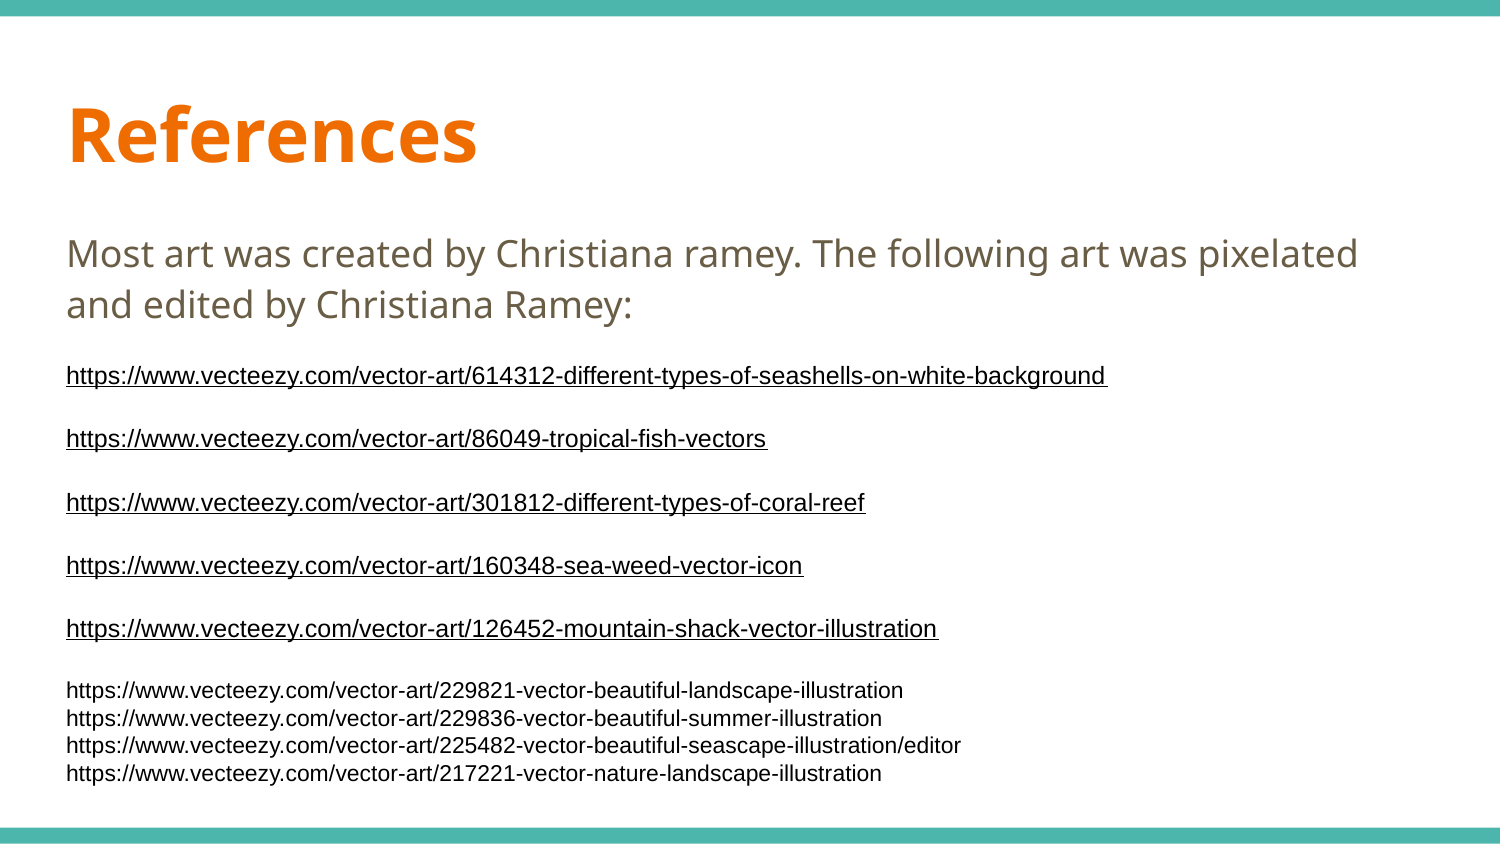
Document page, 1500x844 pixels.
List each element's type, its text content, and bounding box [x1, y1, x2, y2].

title References [51, 72, 1449, 189]
list Most art was created by Christiana ramey. The following art was pixelated and edited by Christiana Ramey: https://www.vecteezy.com/vector-art/614312-different-types-of-seashells-on-white-background https://www.vecteezy.com/vector-art/86049-tropical-fish-vectors https://www.vecteezy.com/vector-art/301812-different-types-of-coral-reef https://www.vecteezy.com/vector-art/160348-sea-weed-vector-icon https://www.vecteezy.com/vector-art/126452-mountain-shack-vector-illustration https://www.vecteezy.com/vector-art/229821-vector-beautiful-landscape-illustration https://www.vecteezy.com/vector-art/229836-vector-beautiful-summer-illustration https://www.vecteezy.com/vector-art/225482-vector-beautiful-seascape-illustration/editor https://www.vecteezy.com/vector-art/217221-vector-nature-landscape-illustration [51, 207, 1449, 750]
